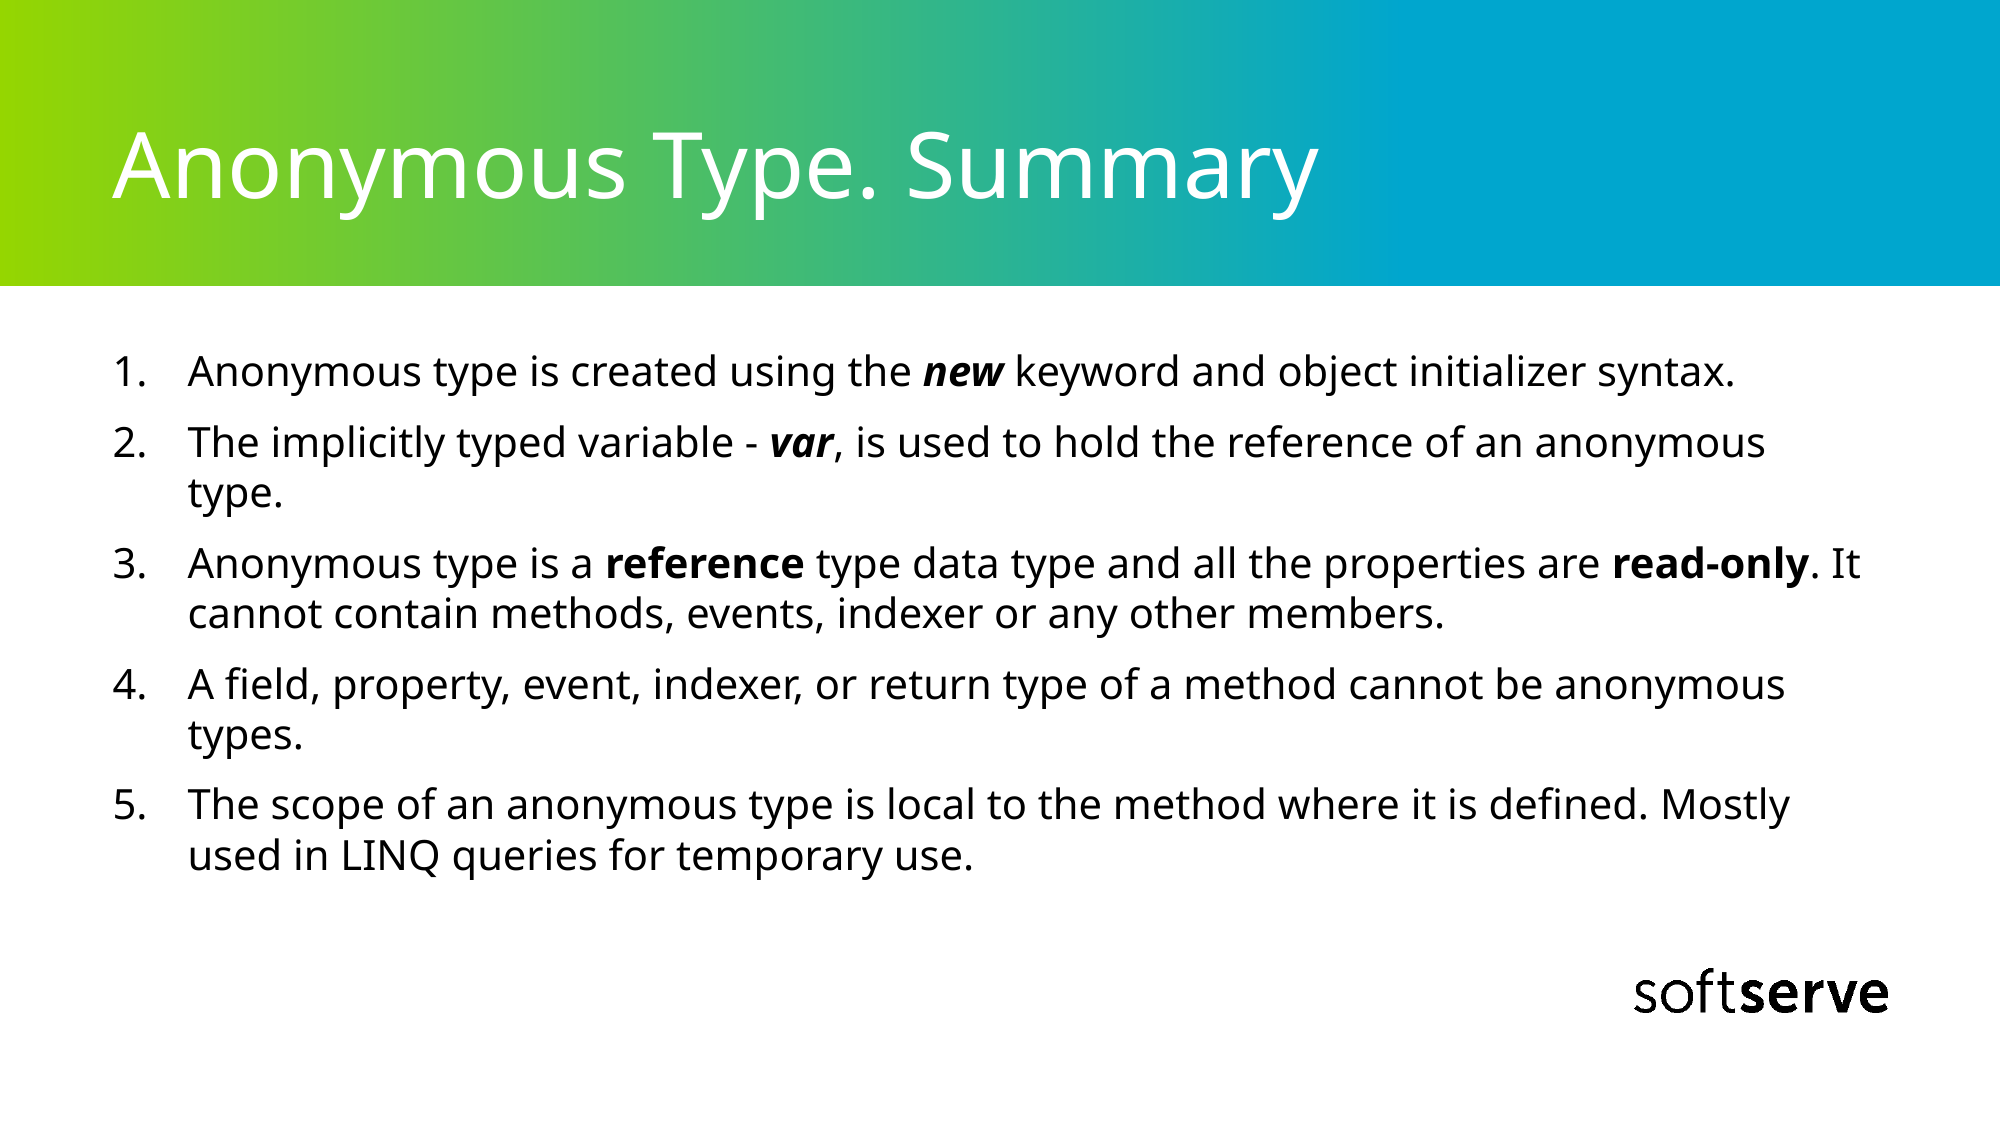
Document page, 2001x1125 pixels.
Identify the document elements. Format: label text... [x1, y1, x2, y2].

picture [1634, 968, 1888, 1013]
list Anonymous type is created using the new keyword and object initializer syntax. The implicitly typed variable - var, is used to hold the reference of an anonymous type. Anonymous type is a reference type data type and all the properties are read-only. It cannot contain methods, events, indexer or any other members. A field, property, event, indexer, or return type of a method cannot be anonymous types. The scope of an anonymous type is local to the method where it is defined. Mostly used in LINQ queries for temporary use. [112, 337, 1888, 900]
title Anonymous Type. Summary [112, 112, 1888, 225]
